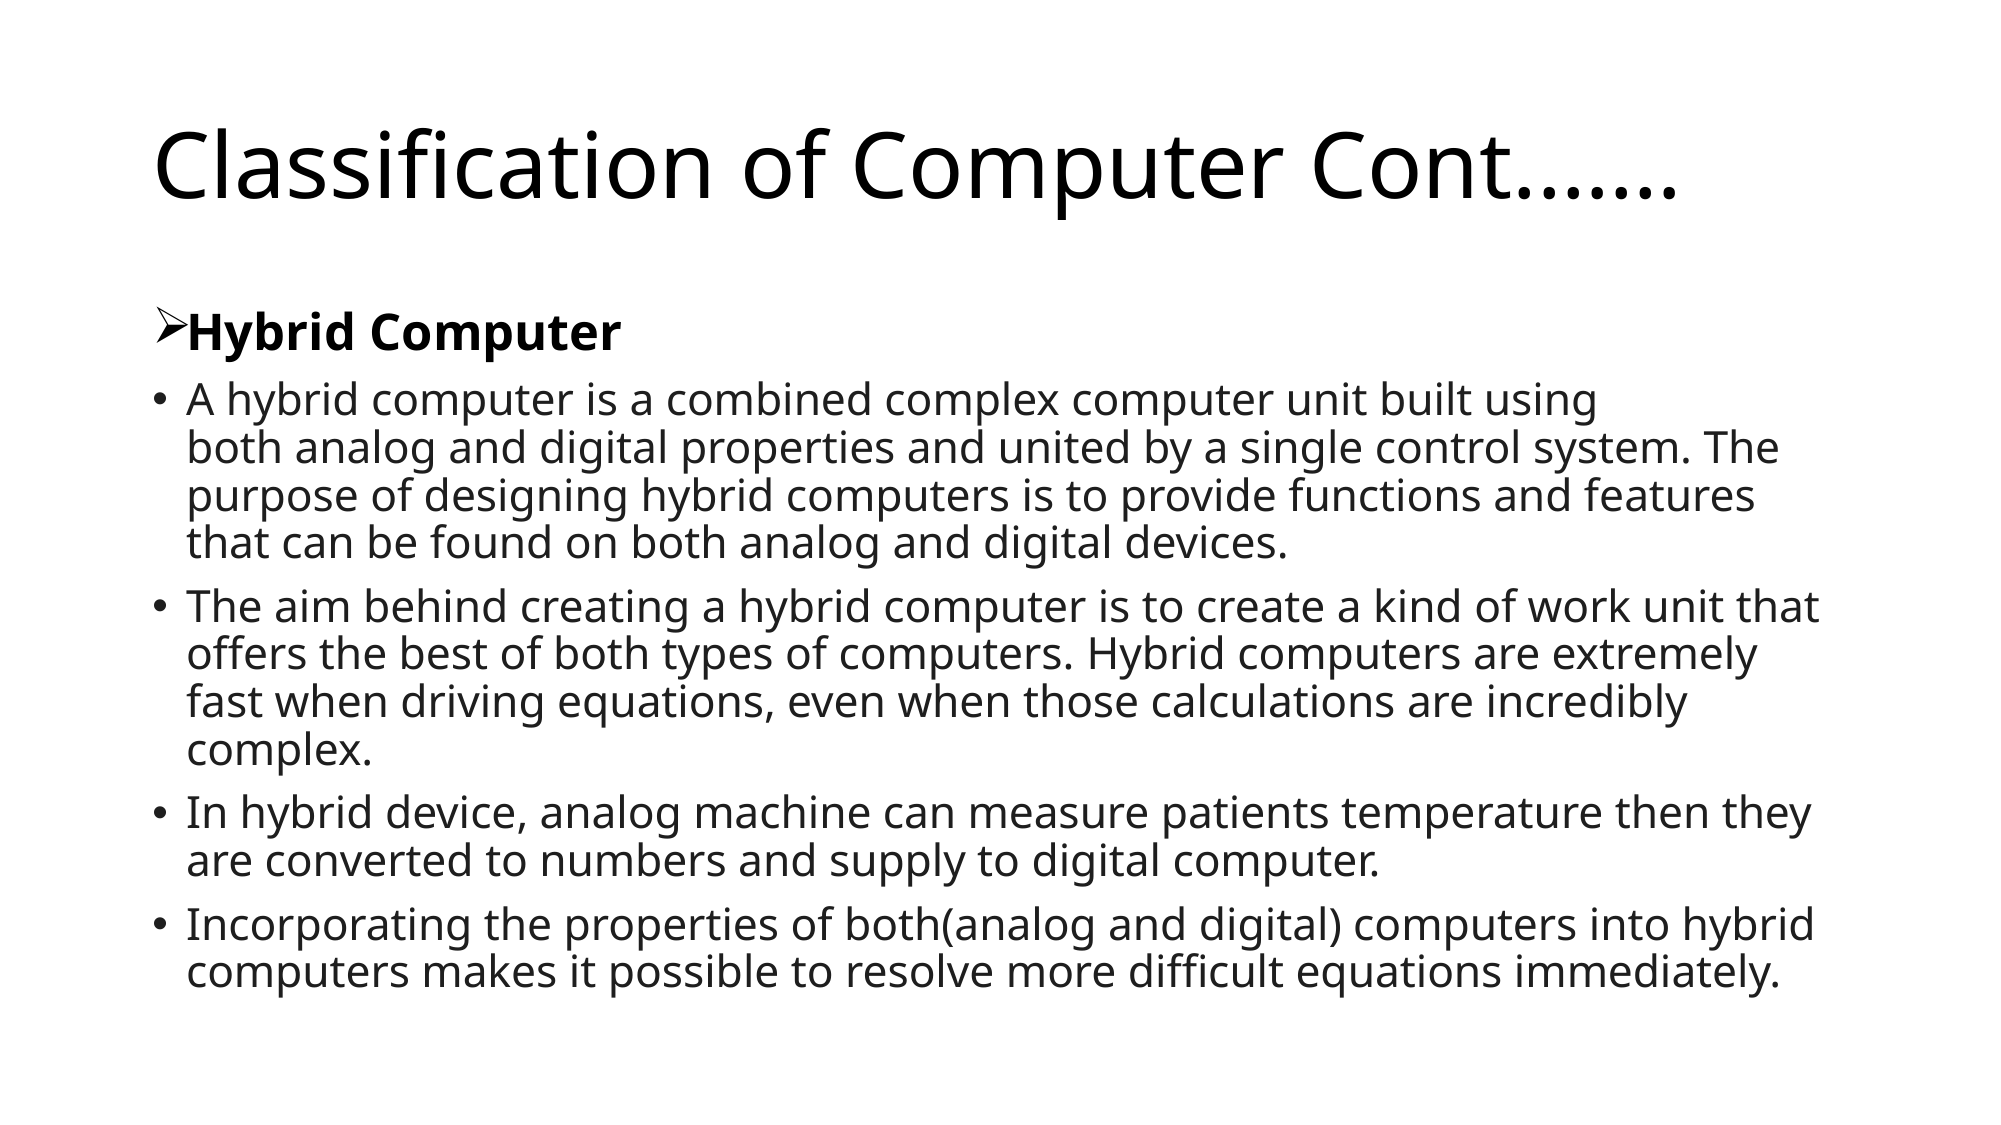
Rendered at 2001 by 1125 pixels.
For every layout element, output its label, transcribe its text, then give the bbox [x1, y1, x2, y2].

title Classification of Computer Cont.…… [137, 59, 1863, 278]
list Hybrid Computer A hybrid computer is a combined complex computer unit built using both analog and digital properties and united by a single control system. The purpose of designing hybrid computers is to provide functions and features that can be found on both analog and digital devices. The aim behind creating a hybrid computer is to create a kind of work unit that offers the best of both types of computers. Hybrid computers are extremely fast when driving equations, even when those calculations are incredibly complex. In hybrid device, analog machine can measure patients temperature then they are converted to numbers and supply to digital computer. Incorporating the properties of both(analog and digital) computers into hybrid computers makes it possible to resolve more difficult equations immediately. [137, 299, 1863, 1014]
